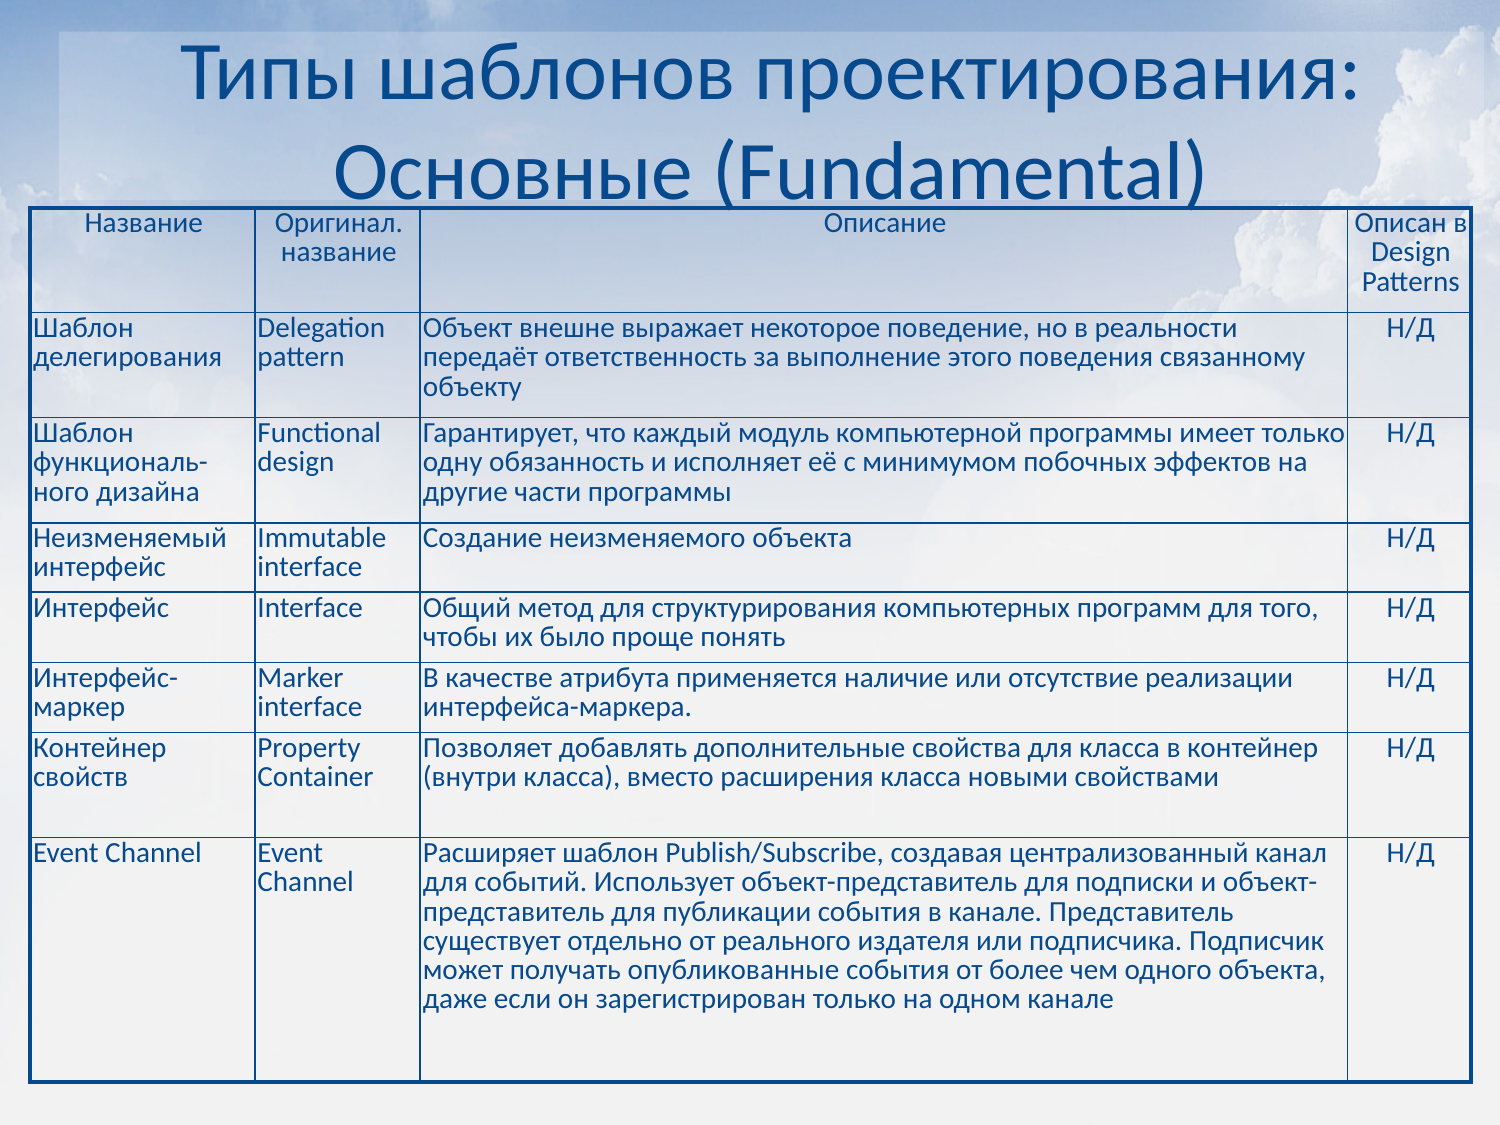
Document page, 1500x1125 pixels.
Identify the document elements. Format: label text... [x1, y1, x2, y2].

table_header Название [32, 210, 254, 312]
title Типы шаблонов проектирования: Основные (Fundamental) [58, 31, 1484, 201]
table_cell Интерфейс-маркер [32, 663, 254, 732]
table_cell Н/Д [1348, 418, 1469, 522]
table_cell Объект внешне выражает некоторое поведение, но в реальности передаёт ответственность за выполнение этого поведения связанному объекту [421, 313, 1347, 417]
table_cell Property Container [256, 733, 419, 837]
table_cell Позволяет добавлять дополнительные свойства для класса в контейнер (внутри класса), вместо расширения класса новыми свойствами [421, 733, 1347, 837]
table_cell Н/Д [1348, 593, 1469, 662]
table_cell Расширяет шаблон Publish/Subscribe, создавая централизованный канал для событий. Использует объект-представитель для подписки и объект-представитель для публикации события в канале. Представитель существует отдельно от реального издателя или подписчика. Подписчик может получать опубликованные события от более чем одного объекта, даже если он зарегистрирован только на одном канале [421, 838, 1347, 1080]
table_cell Delegation pattern [256, 313, 419, 417]
table_cell Н/Д [1348, 313, 1469, 417]
table_cell Interface [256, 593, 419, 662]
table_cell Н/Д [1348, 524, 1469, 591]
table_cell Н/Д [1348, 733, 1469, 837]
table_cell Шаблон делегирования [32, 313, 254, 417]
table_cell Неизменяемый интерфейс [32, 524, 254, 591]
table_cell Шаблон функциональ-ного дизайна [32, 418, 254, 522]
picture [0, 0, 1500, 1125]
table_cell Н/Д [1348, 838, 1469, 1080]
table_header Описан в Design Patterns [1348, 210, 1469, 312]
table_cell Создание неизменяемого объекта [421, 524, 1347, 591]
table_cell Immutable interface [256, 524, 419, 591]
table_cell Контейнер свойств [32, 733, 254, 837]
table_cell Event Channel [256, 838, 419, 1080]
table_header Описание [421, 210, 1347, 312]
table_cell Общий метод для структурирования компьютерных программ для того, чтобы их было проще понять [421, 593, 1347, 662]
table_cell Гарантирует, что каждый модуль компьютерной программы имеет только одну обязанность и исполняет её с минимумом побочных эффектов на другие части программы [421, 418, 1347, 522]
table_cell Event Channel [32, 838, 254, 1080]
table_cell Н/Д [1348, 663, 1469, 732]
table_header Оригинал. название [256, 210, 419, 312]
table_cell Marker interface [256, 663, 419, 732]
table_cell Интерфейс [32, 593, 254, 662]
table_cell Functional design [256, 418, 419, 522]
table_cell В качестве атрибута применяется наличие или отсутствие реализации интерфейса-маркера. [421, 663, 1347, 732]
